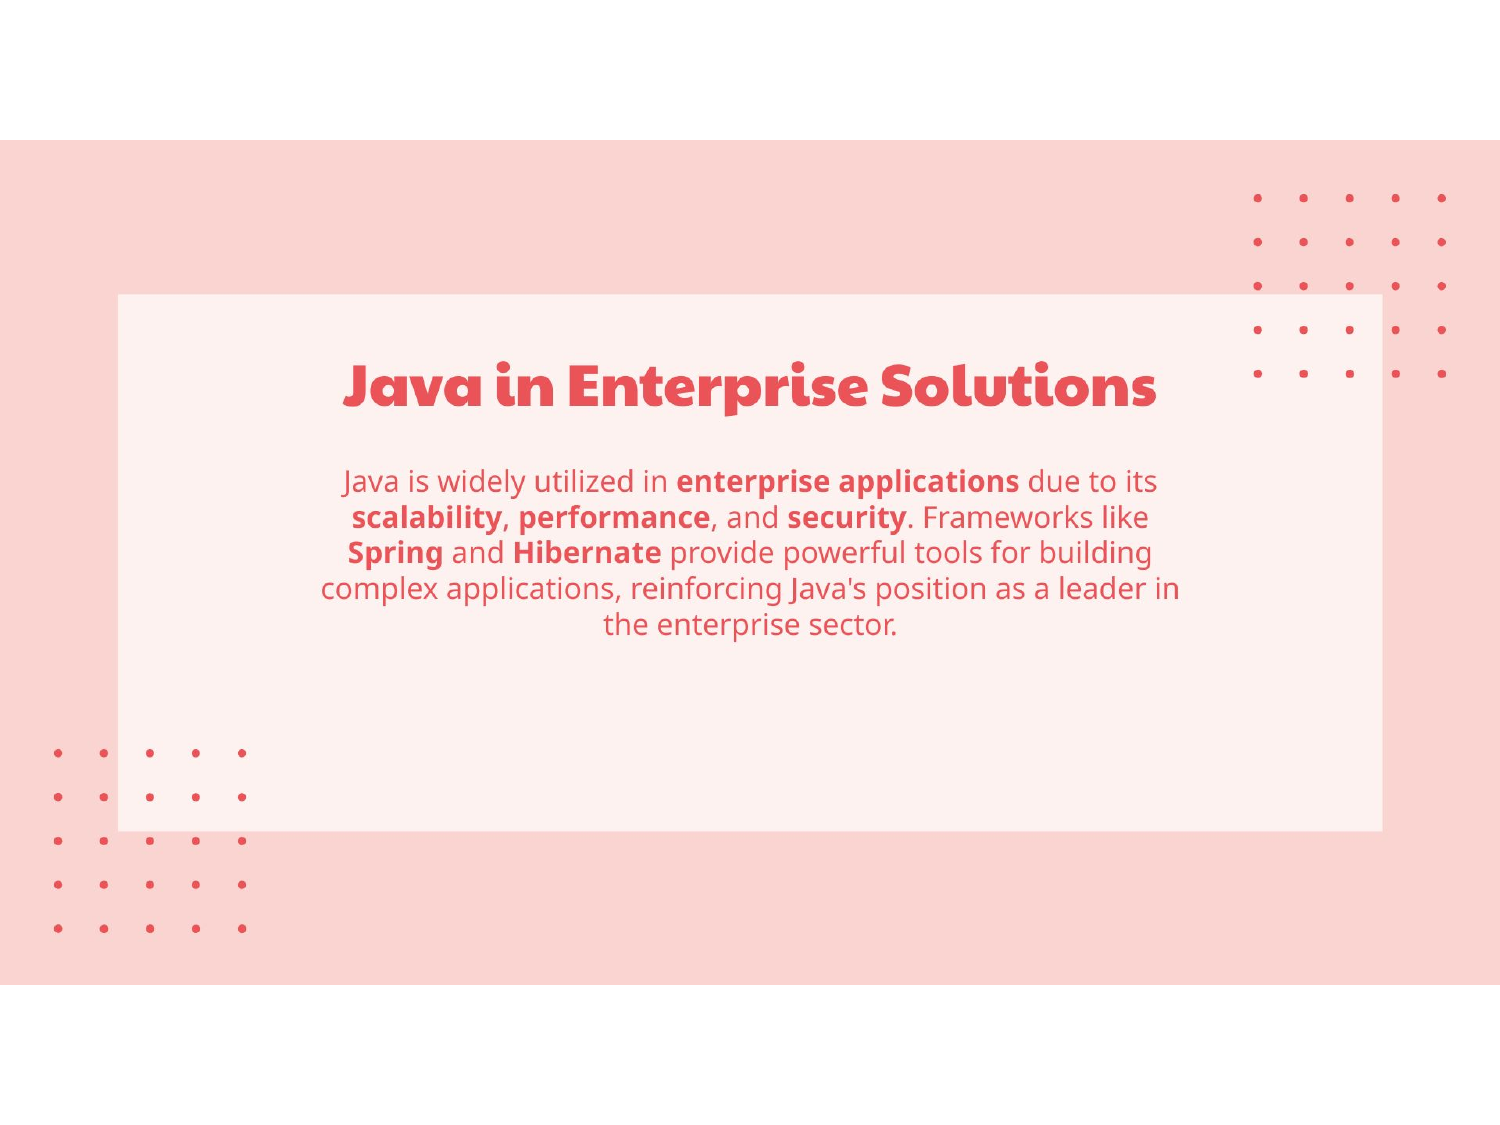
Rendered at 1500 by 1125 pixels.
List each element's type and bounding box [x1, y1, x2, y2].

picture [0, 140, 1500, 985]
